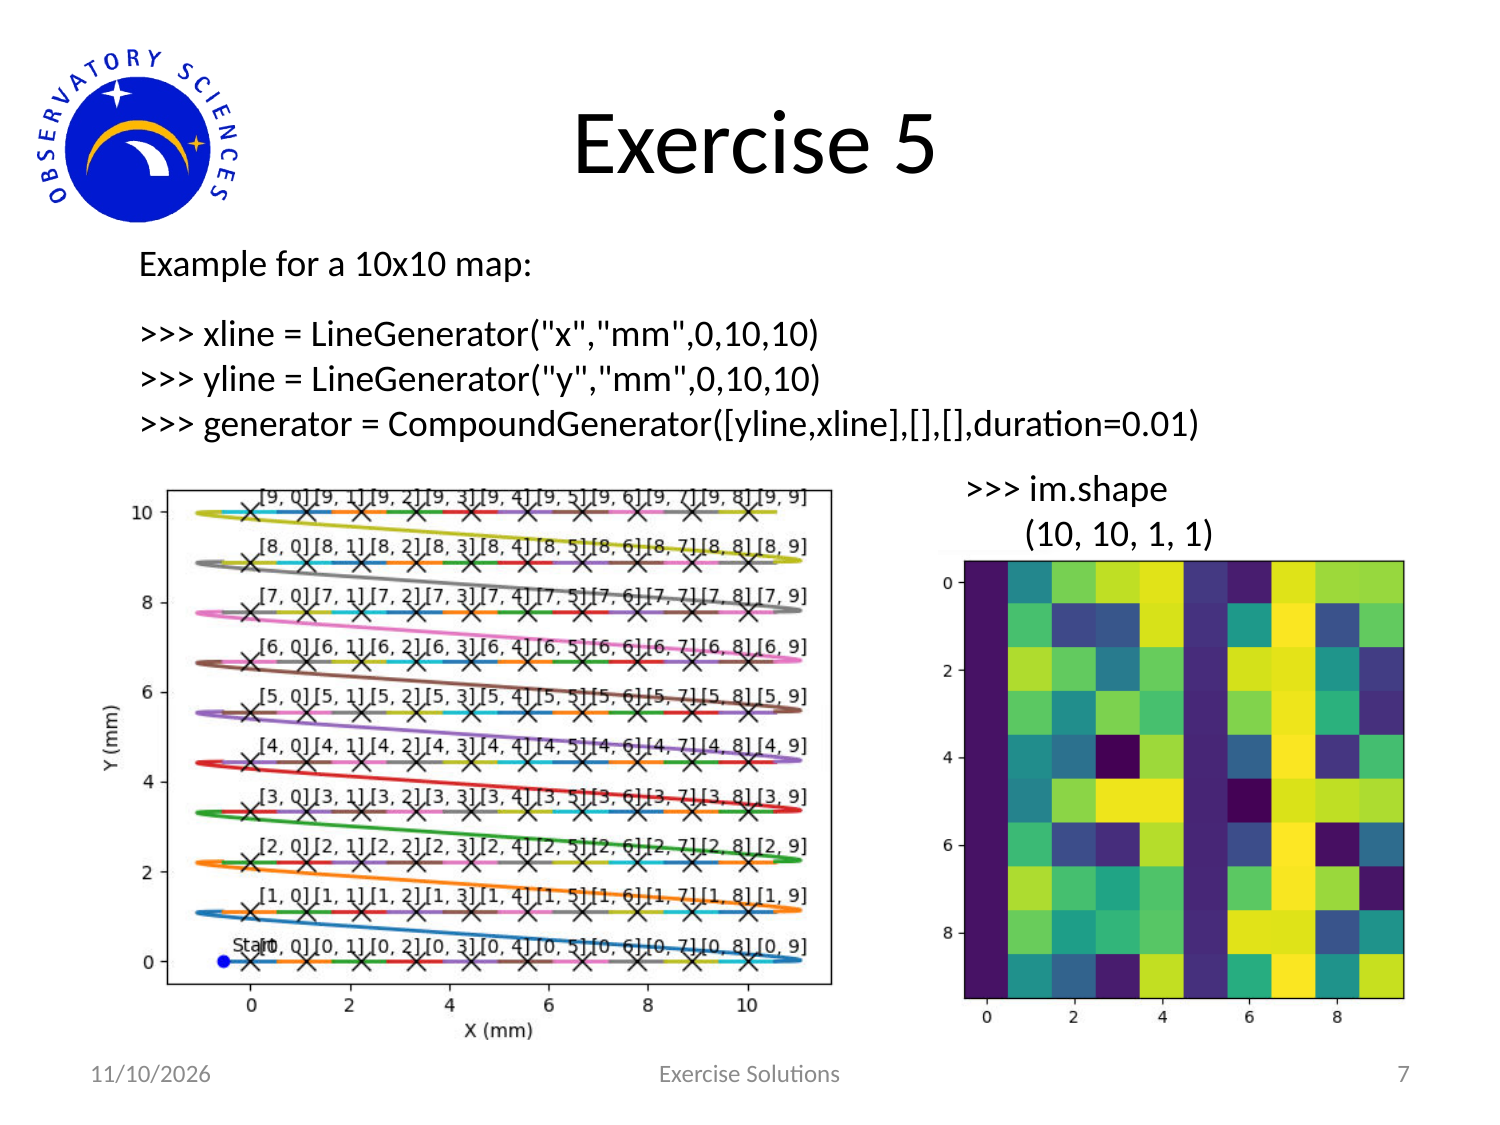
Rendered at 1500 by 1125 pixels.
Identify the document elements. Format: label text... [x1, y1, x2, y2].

title Exercise 5 [253, 42, 1258, 231]
text_box Example for a 10x10 map: >>> xline = LineGenerator("x","mm",0,10,10) >>> yline = LineGenerator("y","mm",0,10,10) >>> generator = CompoundGenerator([yline,xline],[],[],duration=0.01) [123, 231, 1247, 452]
footer Exercise Solutions [512, 1042, 988, 1103]
picture [938, 550, 1414, 1031]
picture [37, 49, 238, 223]
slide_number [75, 1042, 425, 1103]
slide_number 7 [1074, 1042, 1425, 1103]
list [88, 473, 843, 1044]
text_box >>> im.shape (10, 10, 1, 1) [941, 456, 1416, 552]
